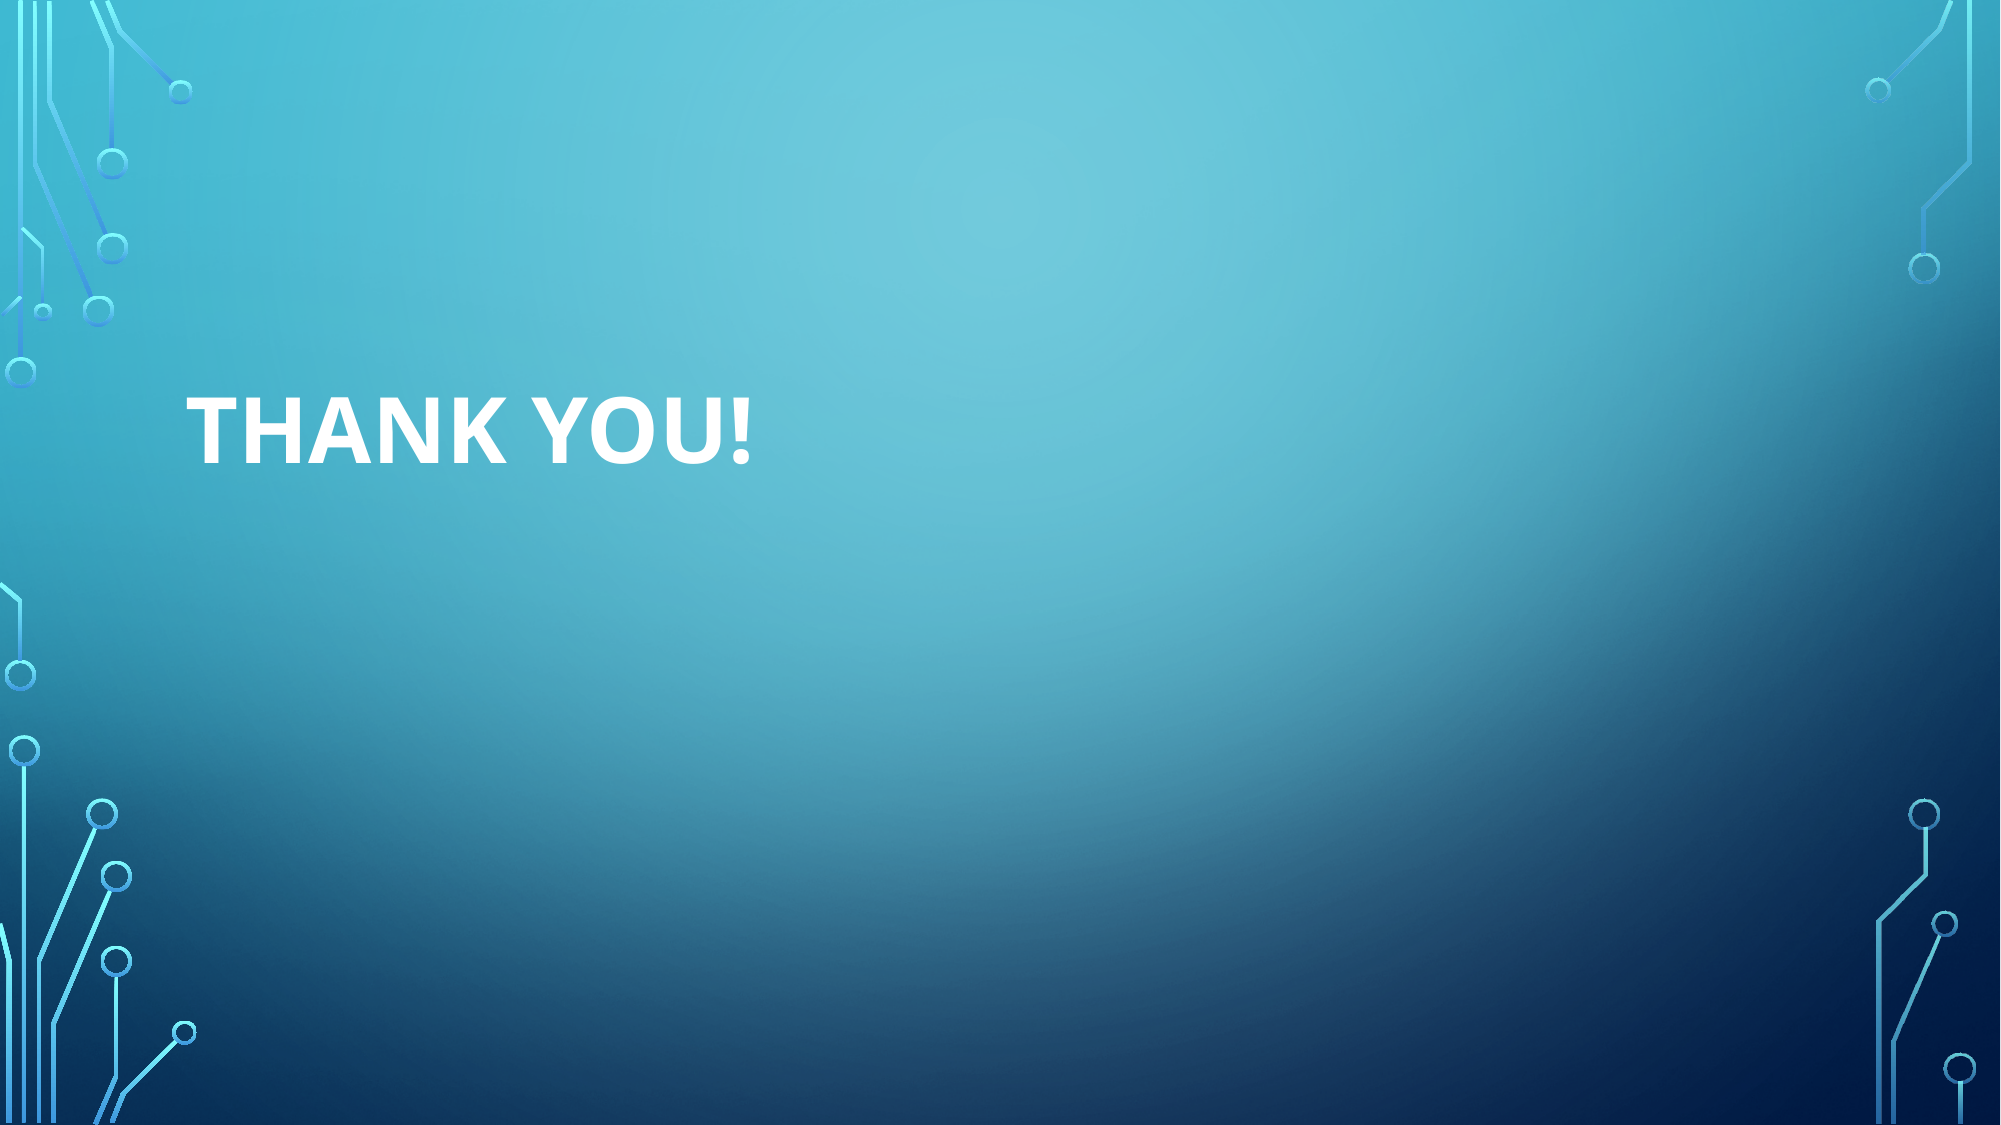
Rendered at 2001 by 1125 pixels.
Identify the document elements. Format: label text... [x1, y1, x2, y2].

title Thank you! [170, 312, 1796, 556]
